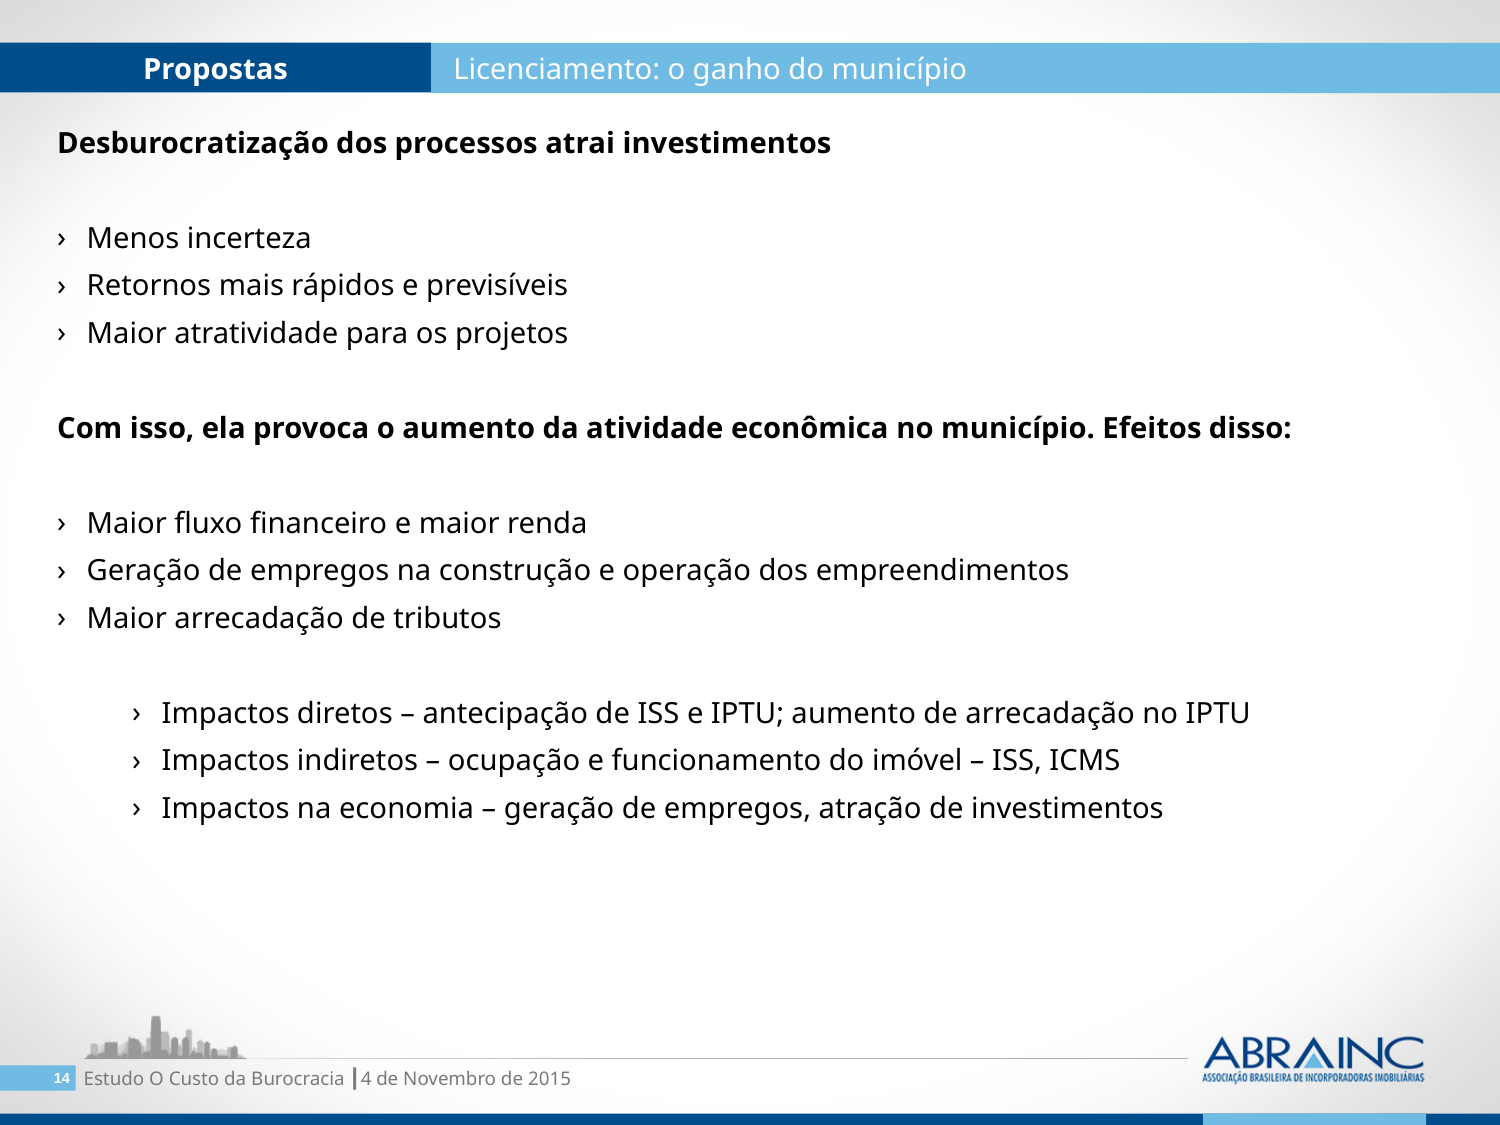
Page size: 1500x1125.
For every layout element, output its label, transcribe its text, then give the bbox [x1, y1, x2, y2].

picture [0, 0, 1500, 42]
text_box Licenciamento: o ganho do município [431, 42, 1500, 94]
text_box Propostas [0, 42, 431, 93]
text_box Desburocratização dos processos atrai investimentos Menos incerteza Retornos mais rápidos e previsíveis Maior atratividade para os projetos Com isso, ela provoca o aumento da atividade econômica no município. Efeitos disso: Maior fluxo financeiro e maior renda Geração de empregos na construção e operação dos empreendimentos Maior arrecadação de tributos Impactos diretos – antecipação de ISS e IPTU; aumento de arrecadação no IPTU Impactos indiretos – ocupação e funcionamento do imóvel – ISS, ICMS Impactos na economia – geração de empregos, atração de investimentos [42, 116, 1460, 879]
picture [0, 93, 1500, 1113]
